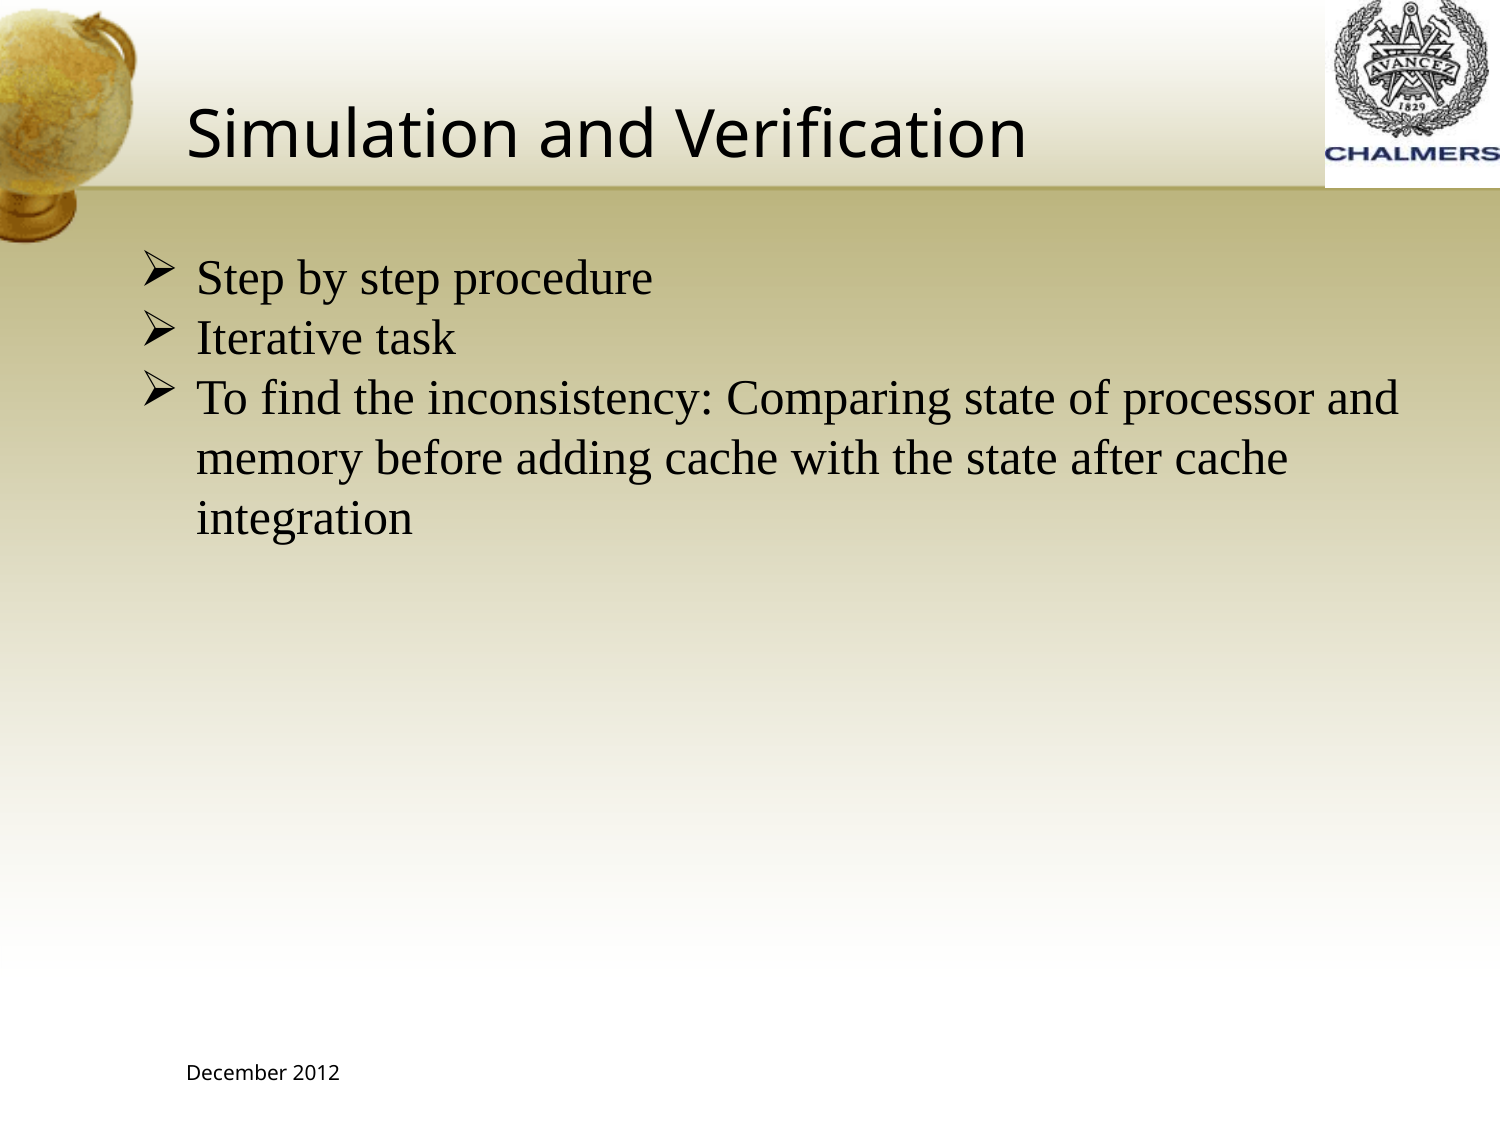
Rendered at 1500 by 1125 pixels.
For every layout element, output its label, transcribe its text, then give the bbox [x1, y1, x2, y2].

picture [0, 0, 1500, 1125]
title Simulation and Verification [170, 36, 1319, 179]
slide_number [170, 1034, 473, 1093]
text_box Step by step procedure Iterative task To find the inconsistency: Comparing state of processor and memory before adding cache with the state after cache integration [125, 237, 1438, 733]
